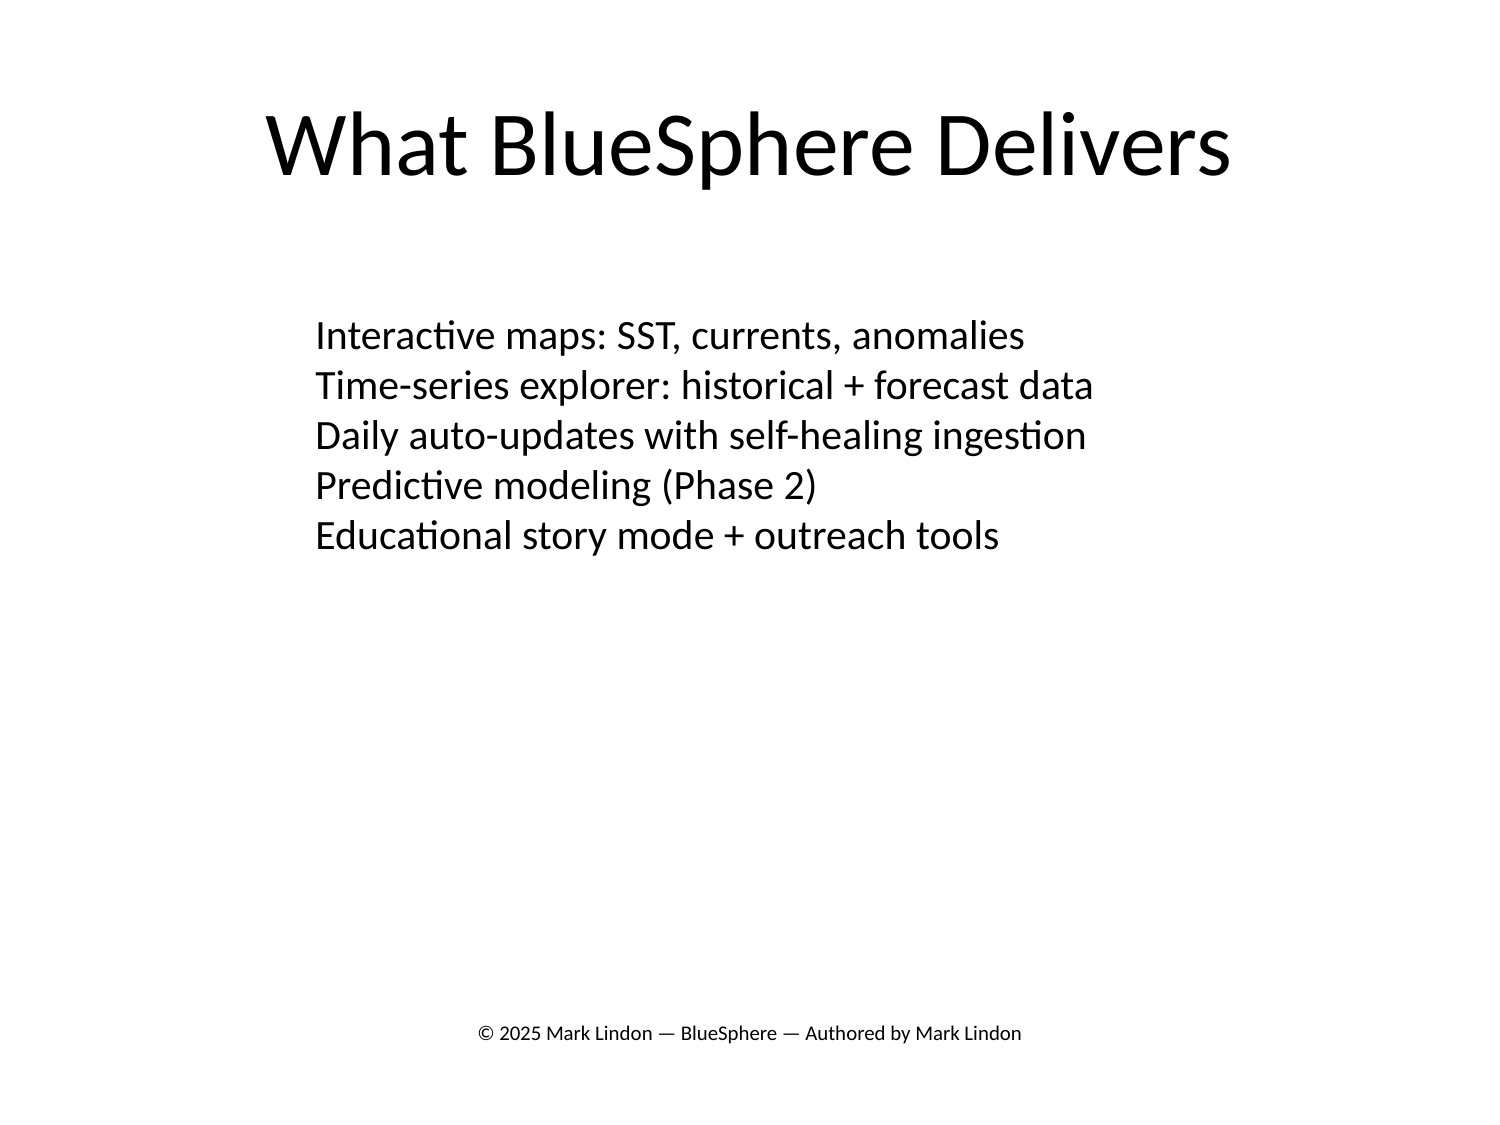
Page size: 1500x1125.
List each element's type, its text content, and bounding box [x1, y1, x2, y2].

title What BlueSphere Delivers [75, 45, 1425, 233]
text_box Interactive maps: SST, currents, anomalies Time-series explorer: historical + forecast data Daily auto-updates with self-healing ingestion Predictive modeling (Phase 2) Educational story mode + outreach tools [300, 254, 1110, 565]
text_box © 2025 Mark Lindon — BlueSphere — Authored by Mark Lindon [462, 1012, 1038, 1053]
